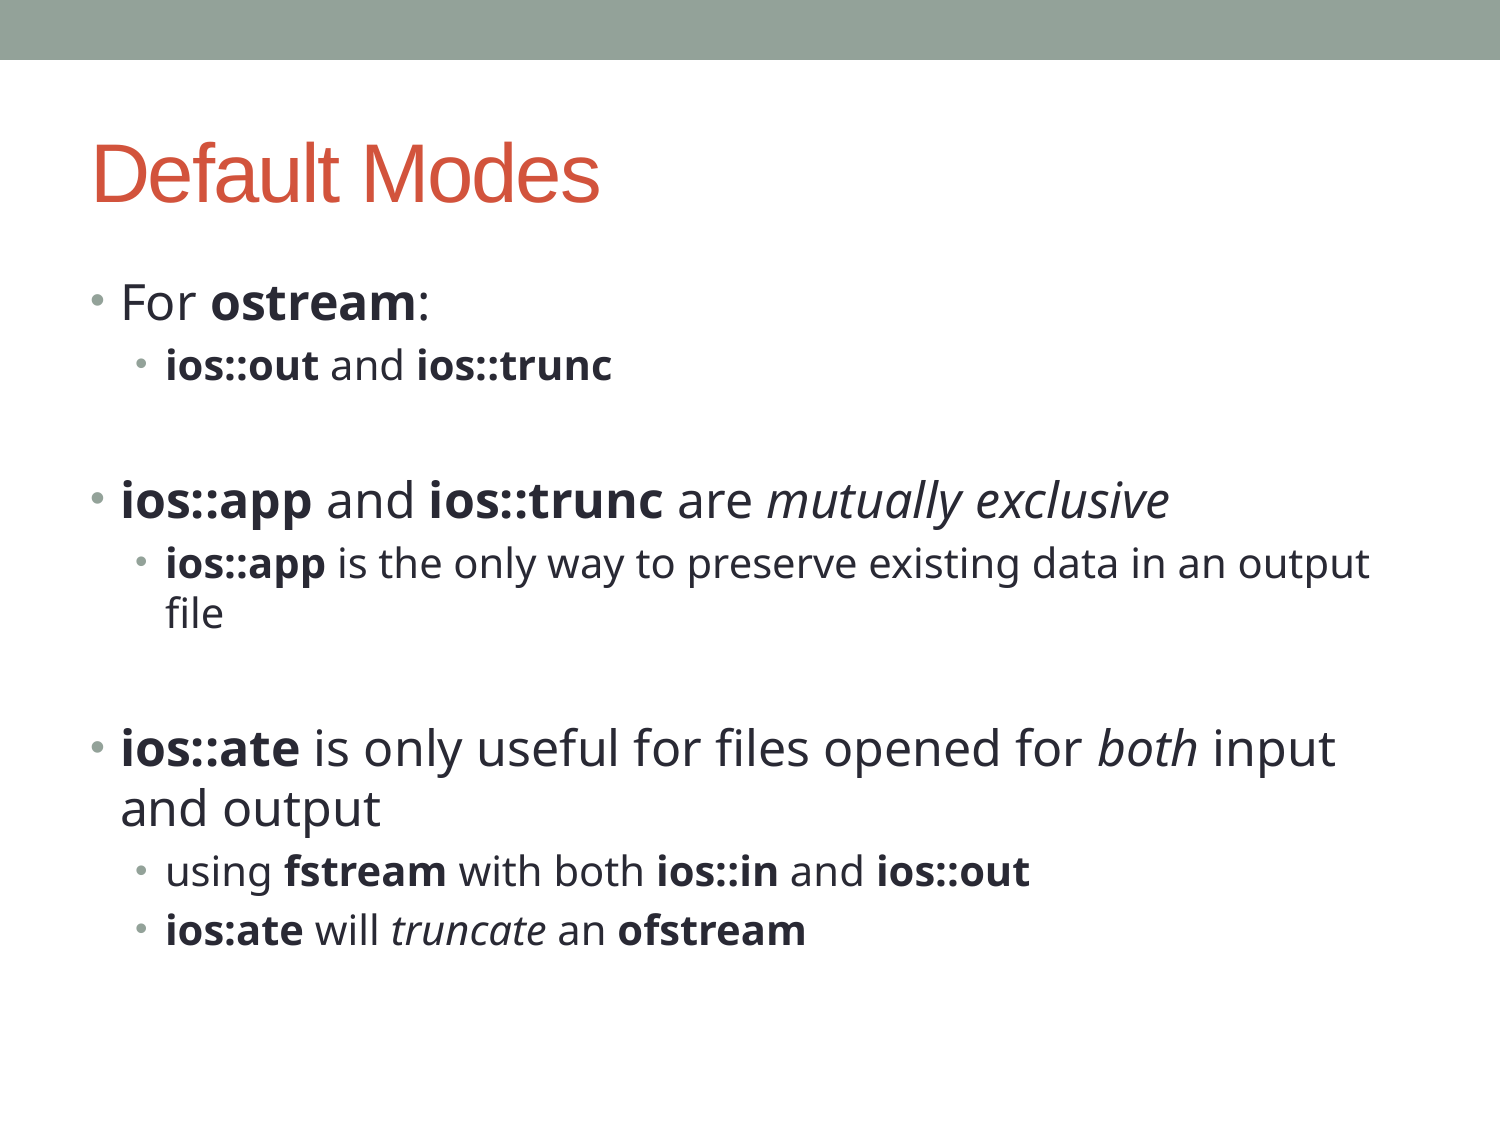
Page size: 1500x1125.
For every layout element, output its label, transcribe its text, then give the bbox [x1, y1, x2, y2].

title Default Modes [75, 87, 1425, 250]
list For ostream: ios::out and ios::trunc ios::app and ios::trunc are mutually exclusive ios::app is the only way to preserve existing data in an output file ios::ate is only useful for files opened for both input and output using fstream with both ios::in and ios::out ios:ate will truncate an ofstream [75, 262, 1425, 1063]
